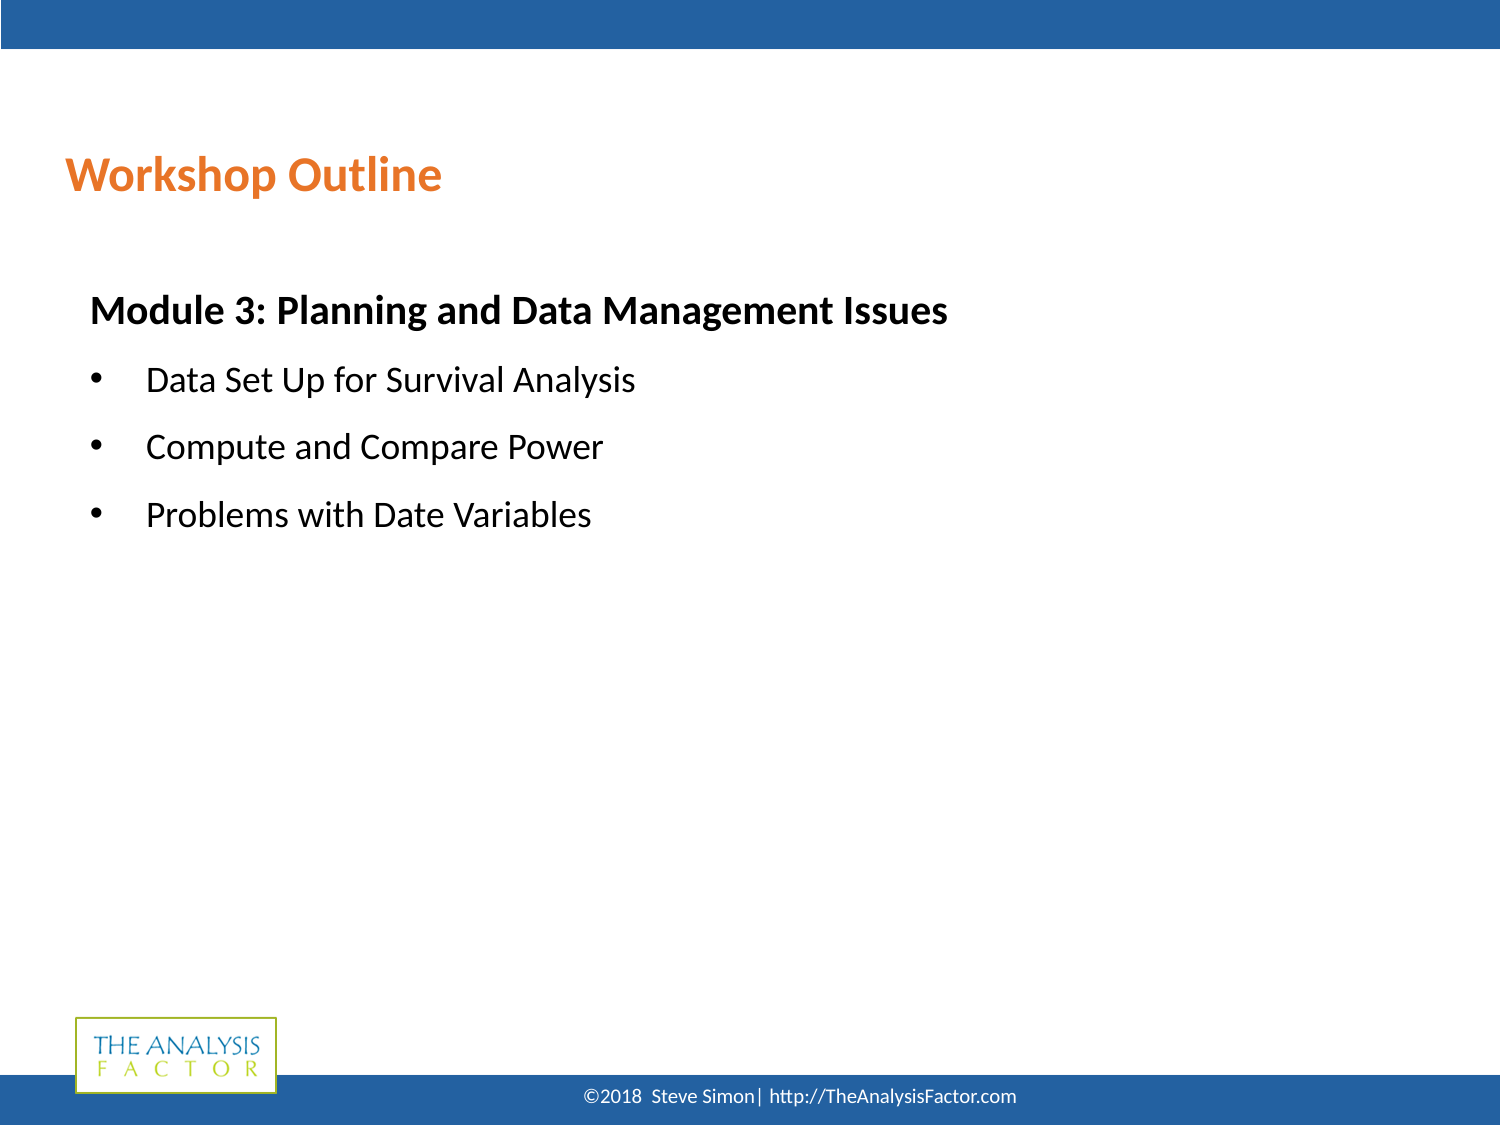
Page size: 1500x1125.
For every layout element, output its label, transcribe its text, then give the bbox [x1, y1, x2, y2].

list Module 3: Planning and Data Management Issues Data Set Up for Survival Analysis Compute and Compare Power Problems with Date Variables [75, 250, 1413, 1038]
footer ©2018 Steve Simon| http://TheAnalysisFactor.com [437, 1074, 1163, 1113]
slide_number 14 [1125, 1066, 1475, 1125]
picture [0, 0, 1500, 1125]
text_box Workshop Outline [50, 62, 1450, 250]
